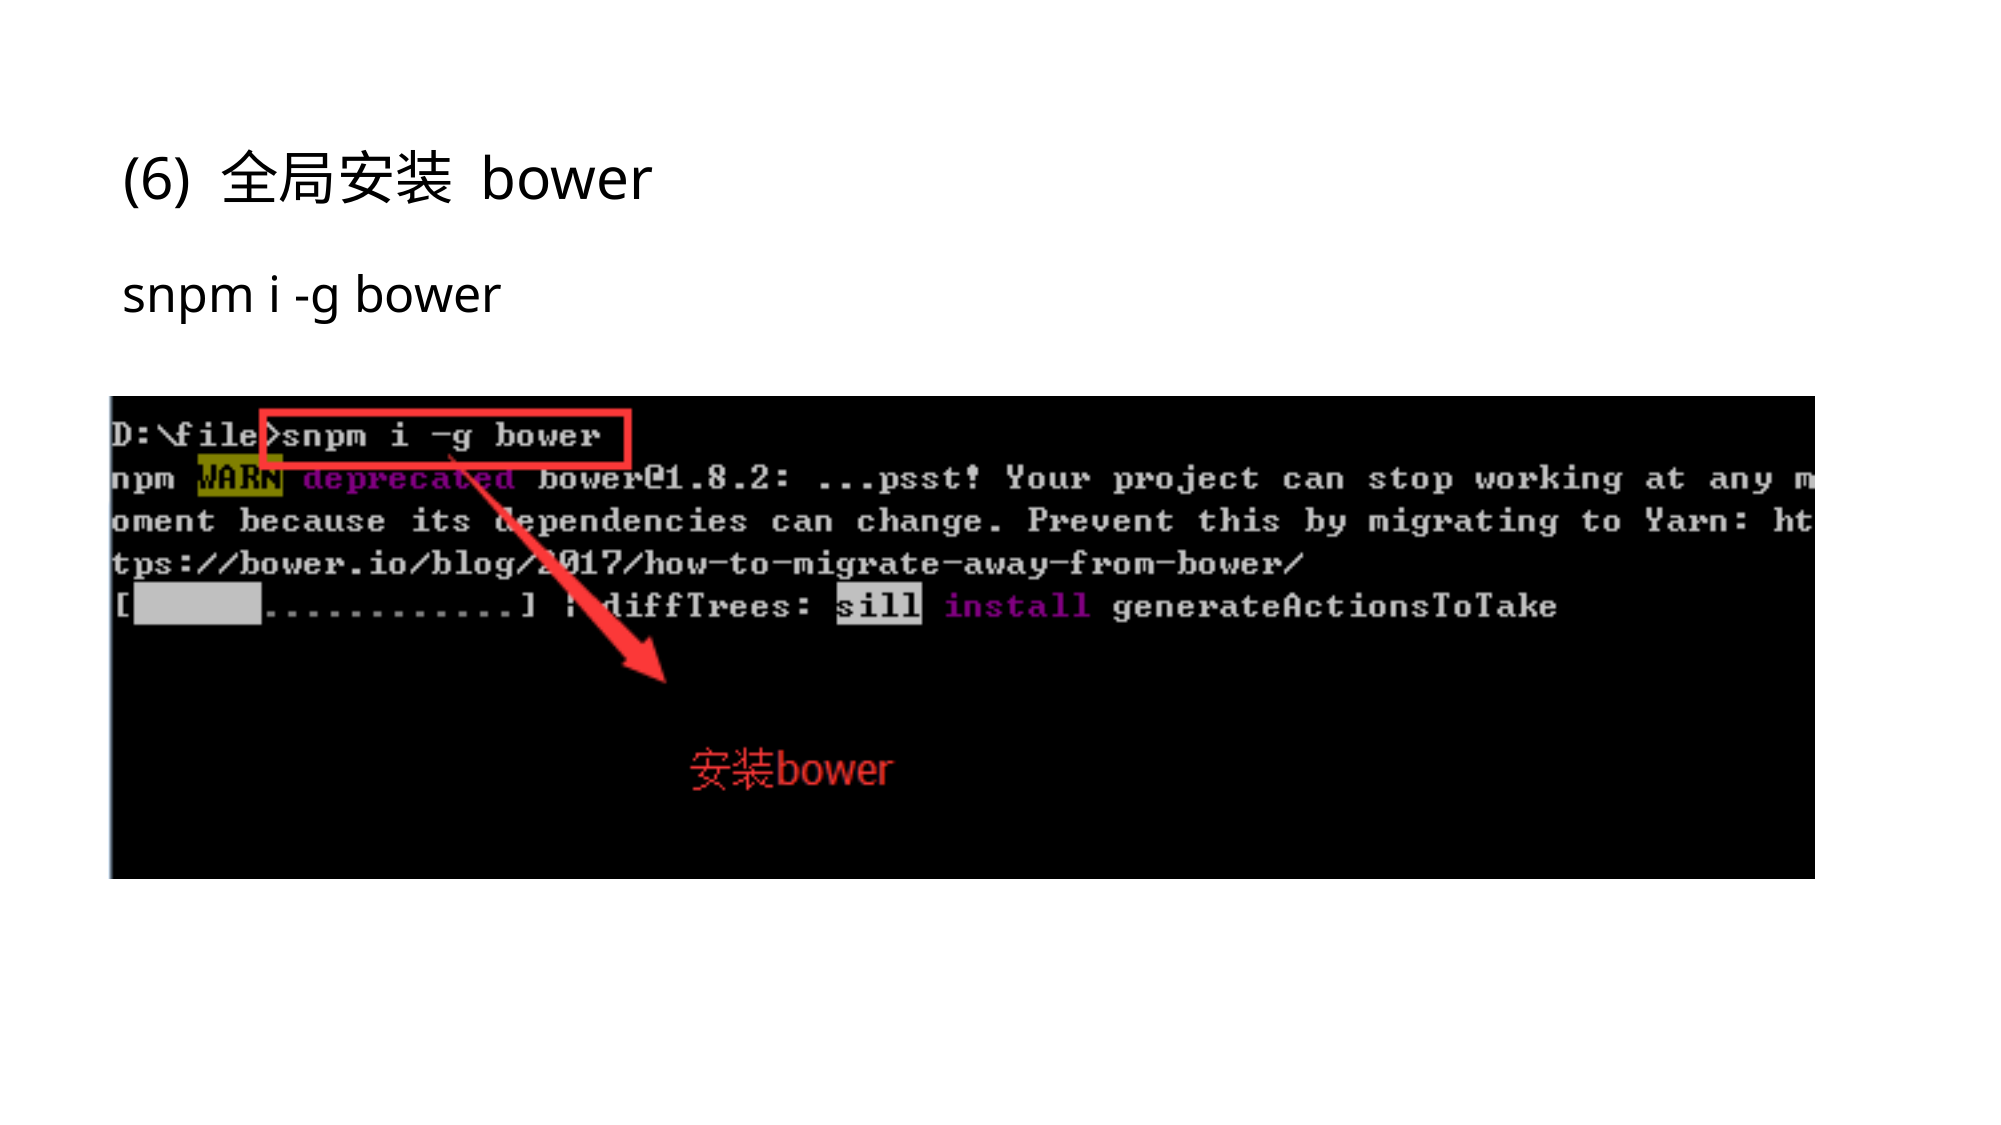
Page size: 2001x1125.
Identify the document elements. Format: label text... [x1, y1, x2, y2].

picture [108, 396, 1815, 879]
text_box snpm i -g bower [108, 254, 1869, 330]
title (6) 全局安装 bower [108, 72, 1834, 254]
